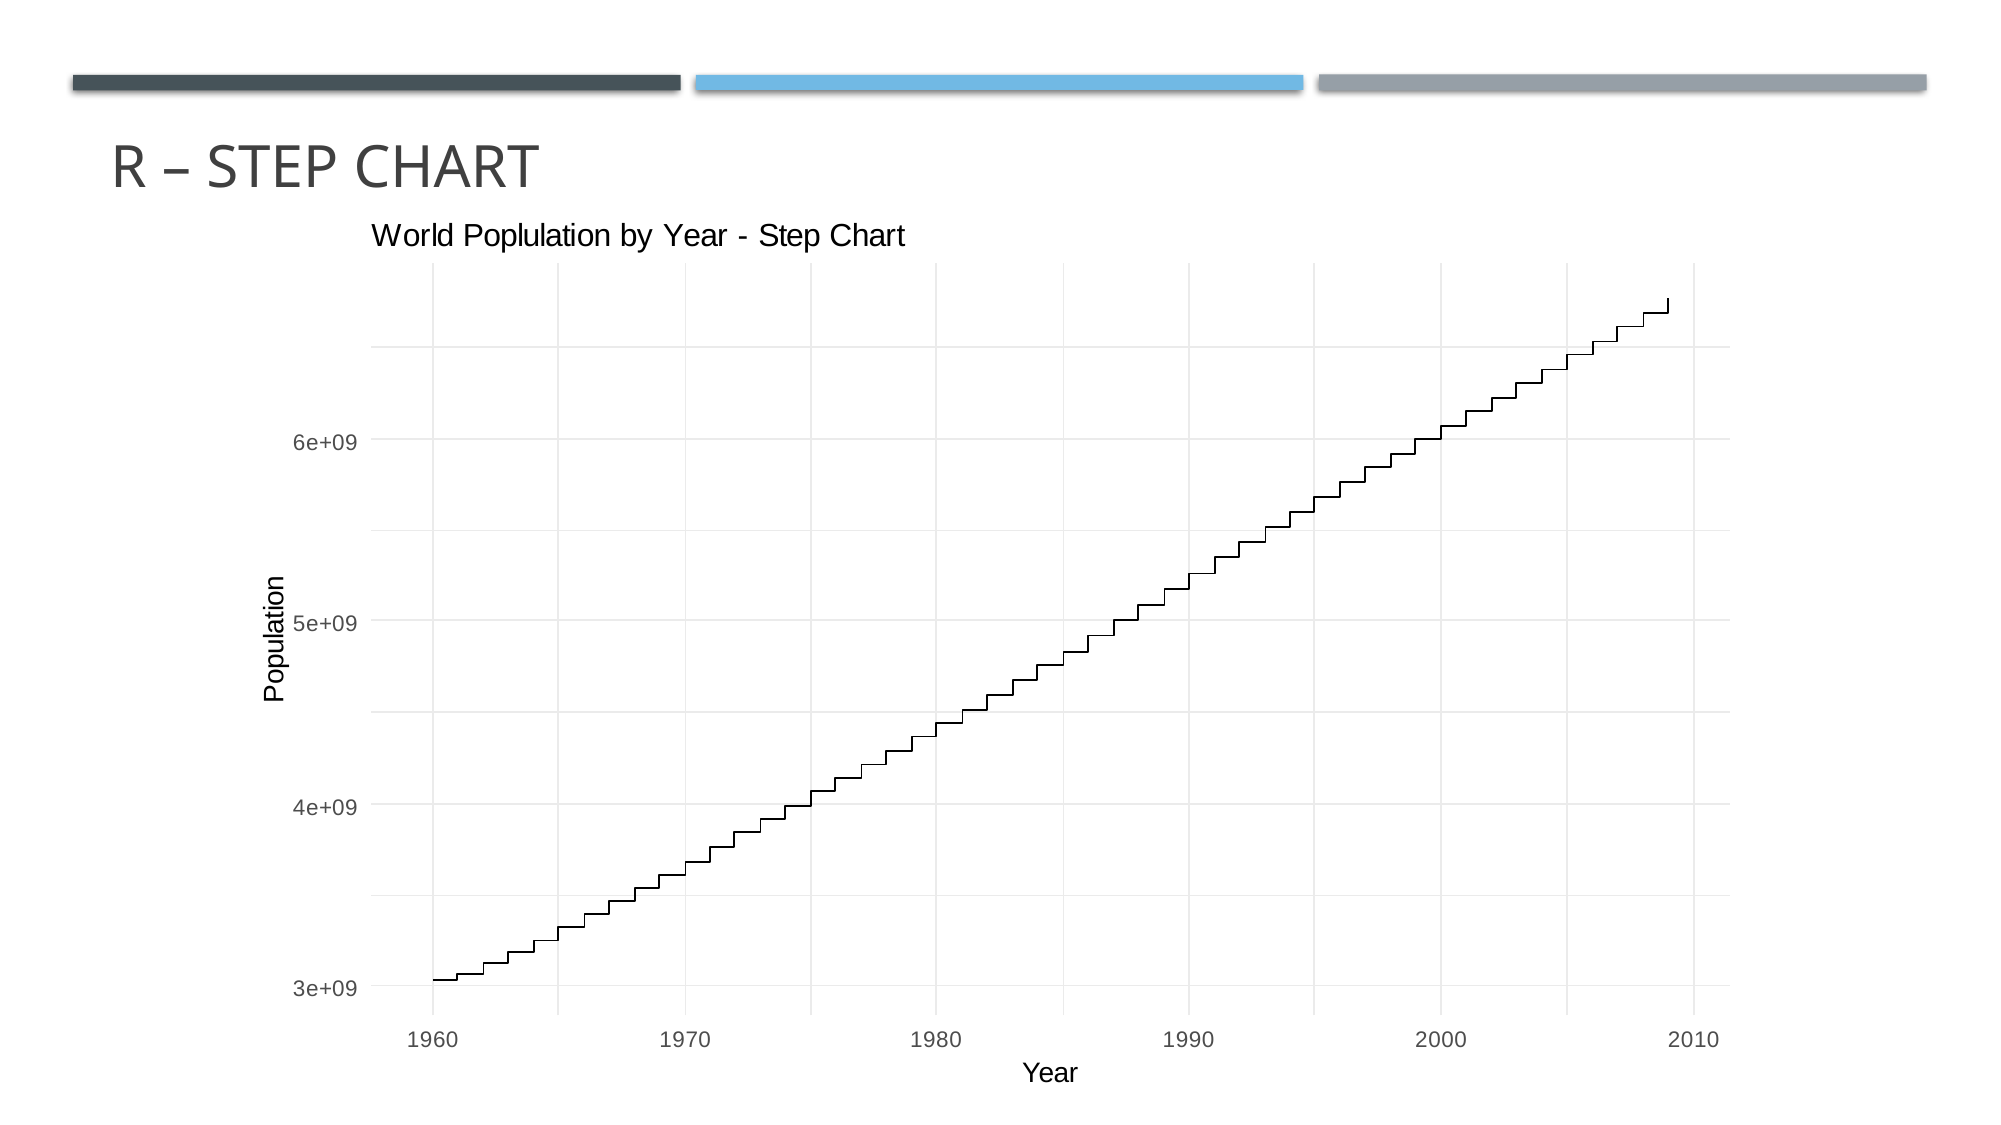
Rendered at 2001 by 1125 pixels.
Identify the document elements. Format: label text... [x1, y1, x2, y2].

title R – step chart [95, 115, 1905, 207]
picture [245, 206, 1755, 1088]
